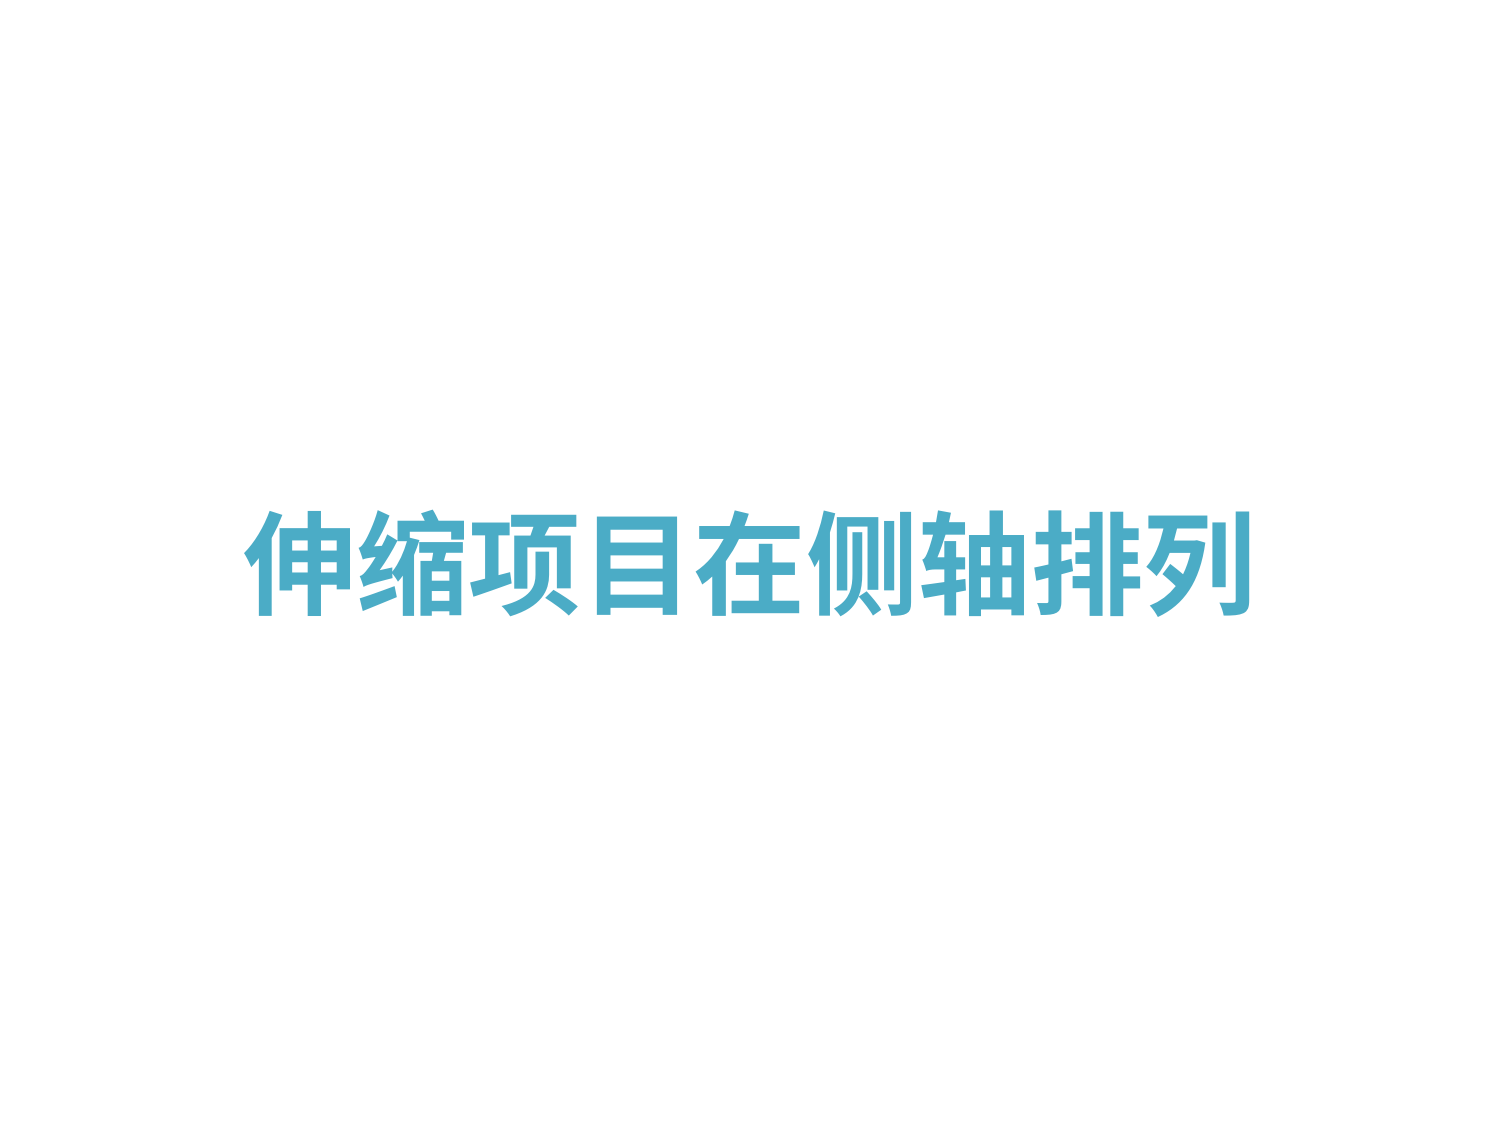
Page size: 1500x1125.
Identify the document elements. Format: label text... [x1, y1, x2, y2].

text_box 伸缩项目在侧轴排列 [228, 486, 1272, 637]
